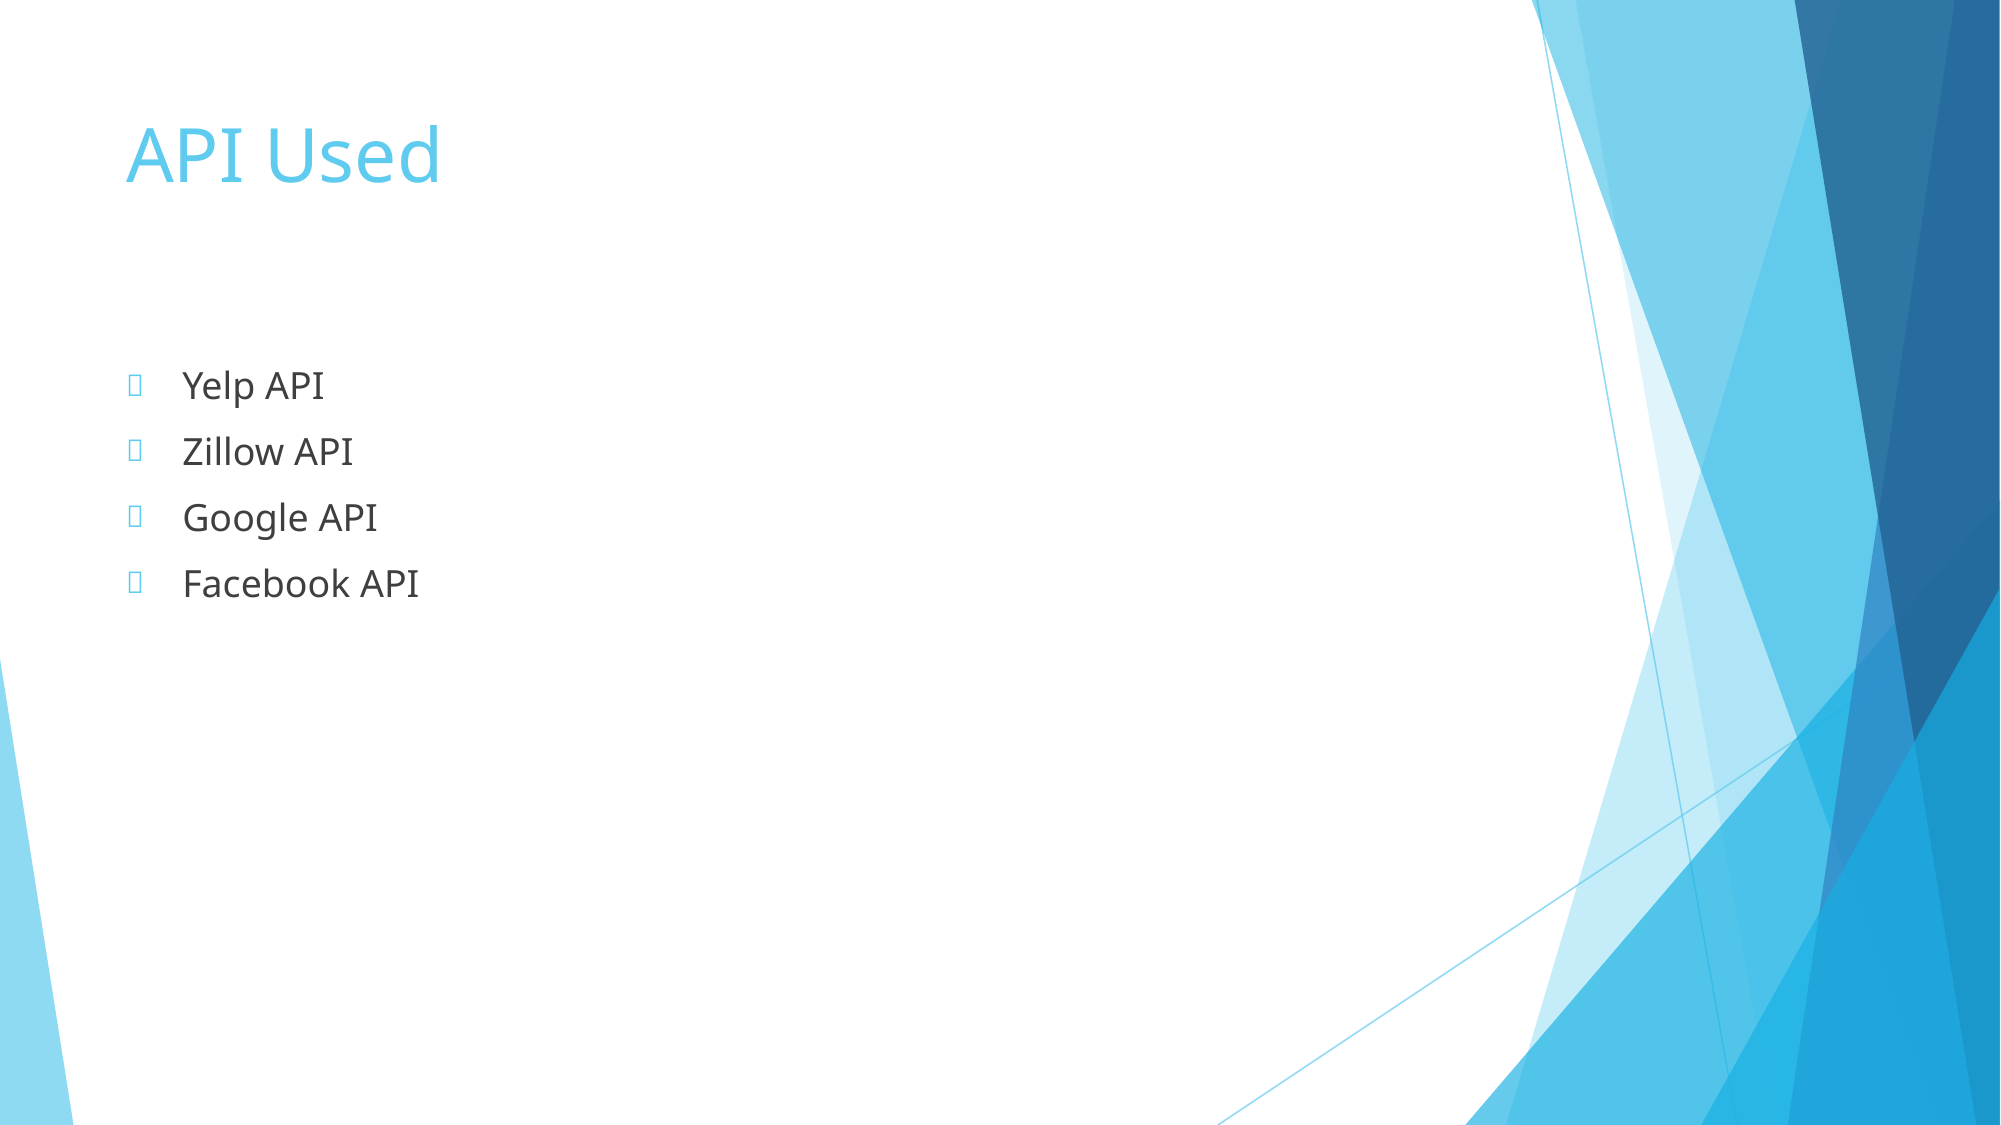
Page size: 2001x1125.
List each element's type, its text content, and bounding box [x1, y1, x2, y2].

title API Used [111, 99, 1522, 317]
list Yelp API Zillow API Google API Facebook API [111, 354, 1522, 992]
